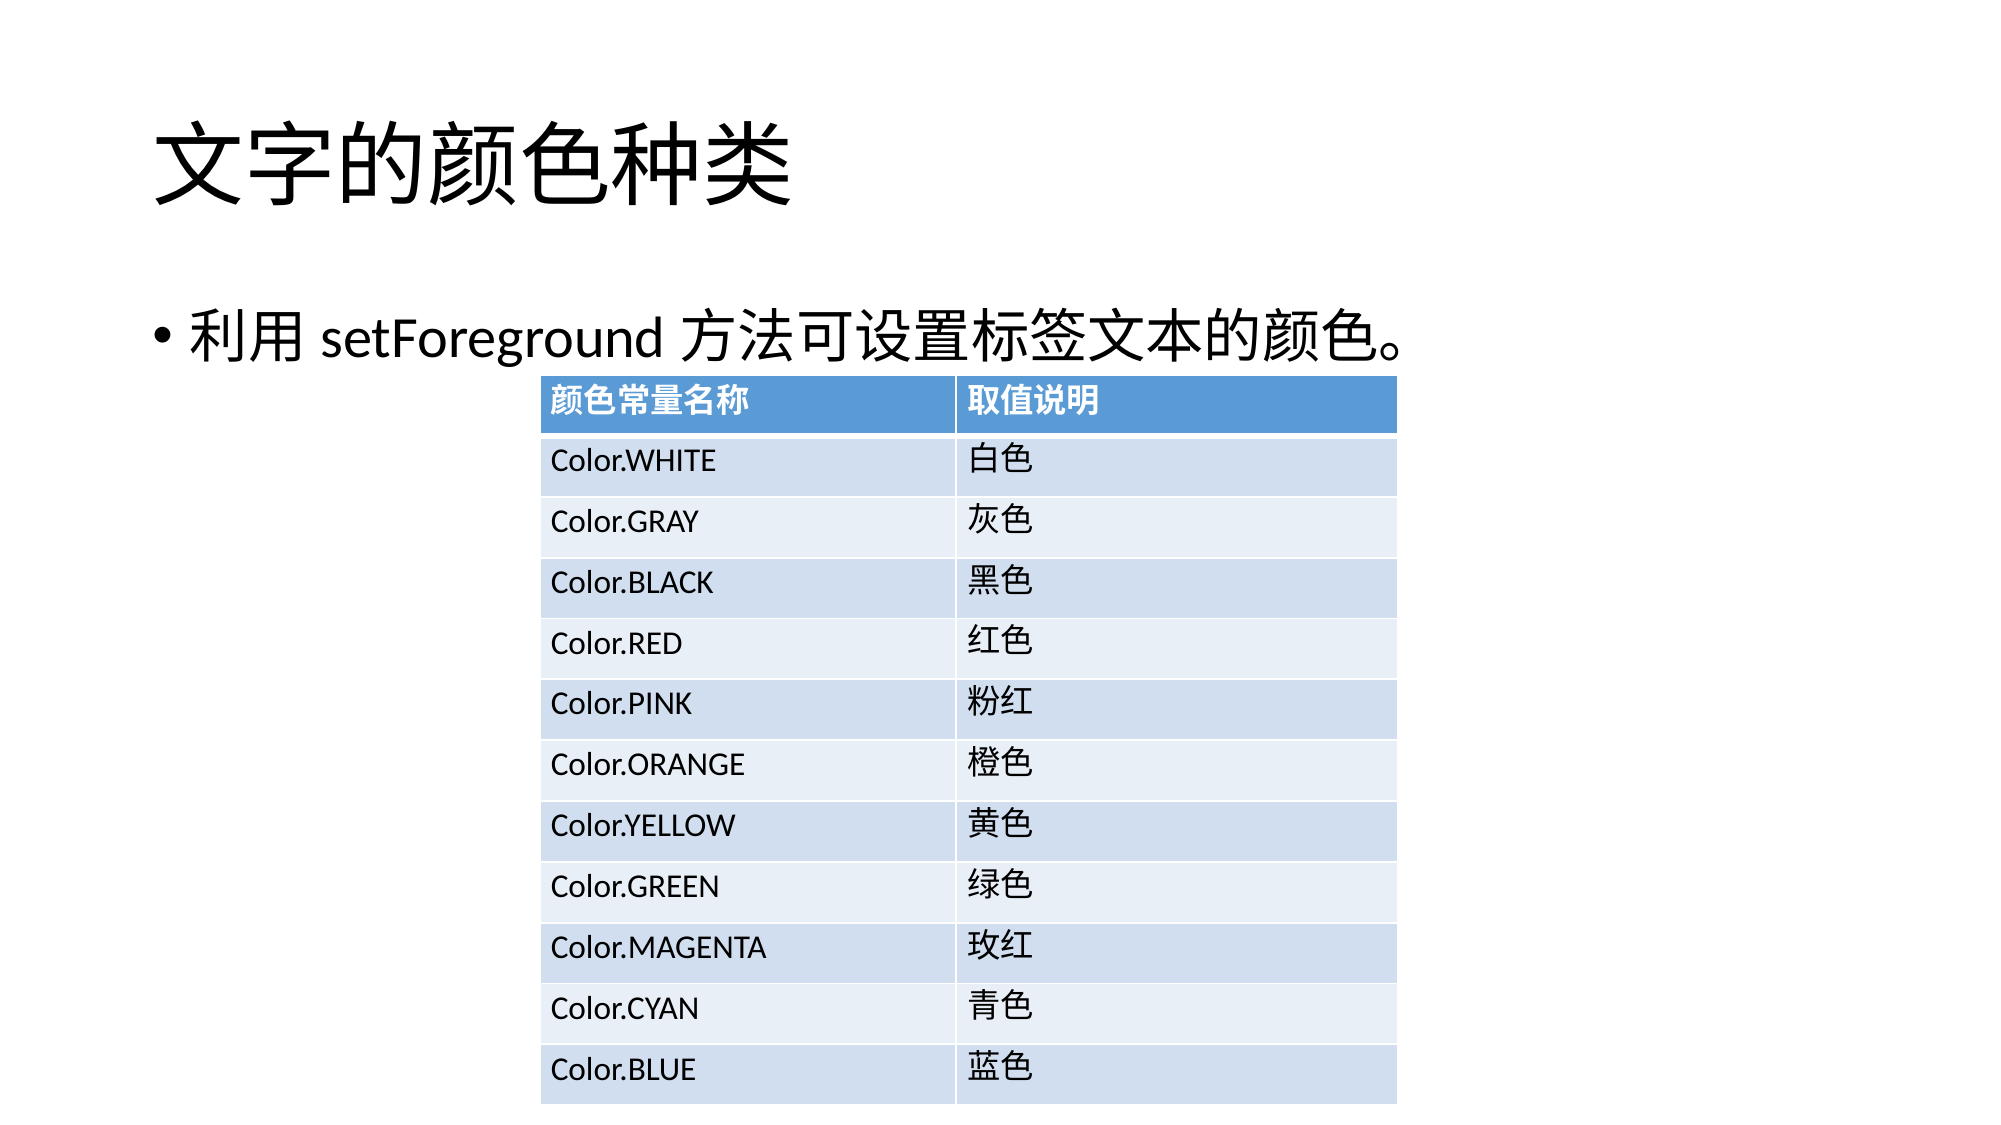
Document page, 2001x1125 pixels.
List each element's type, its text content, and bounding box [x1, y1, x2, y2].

table_cell 青色 [957, 984, 1397, 1043]
table_cell Color.CYAN [541, 984, 955, 1043]
table_cell 黄色 [957, 802, 1397, 861]
table_cell Color.WHITE [541, 439, 955, 496]
table_header 取值说明 [957, 376, 1397, 433]
table_cell 玫红 [957, 924, 1397, 983]
table_cell Color.PINK [541, 680, 955, 739]
table_cell Color.YELLOW [541, 802, 955, 861]
table_cell 灰色 [957, 498, 1397, 557]
list 利用setForeground方法可设置标签文本的颜色。 [137, 299, 1863, 1014]
table_cell Color.MAGENTA [541, 924, 955, 983]
table_cell Color.RED [541, 619, 955, 678]
table_cell 黑色 [957, 559, 1397, 618]
table_cell Color.BLACK [541, 559, 955, 618]
table_cell 红色 [957, 619, 1397, 678]
table_header 颜色常量名称 [541, 376, 955, 433]
table_cell Color.ORANGE [541, 741, 955, 800]
title 文字的颜色种类 [137, 59, 1863, 278]
table_cell Color.GRAY [541, 498, 955, 557]
table_cell 粉红 [957, 680, 1397, 739]
table_cell 白色 [957, 439, 1397, 496]
table_cell Color.GREEN [541, 863, 955, 922]
table_cell 橙色 [957, 741, 1397, 800]
table_cell 蓝色 [957, 1045, 1397, 1104]
table_cell Color.BLUE [541, 1045, 955, 1104]
table_cell 绿色 [957, 863, 1397, 922]
